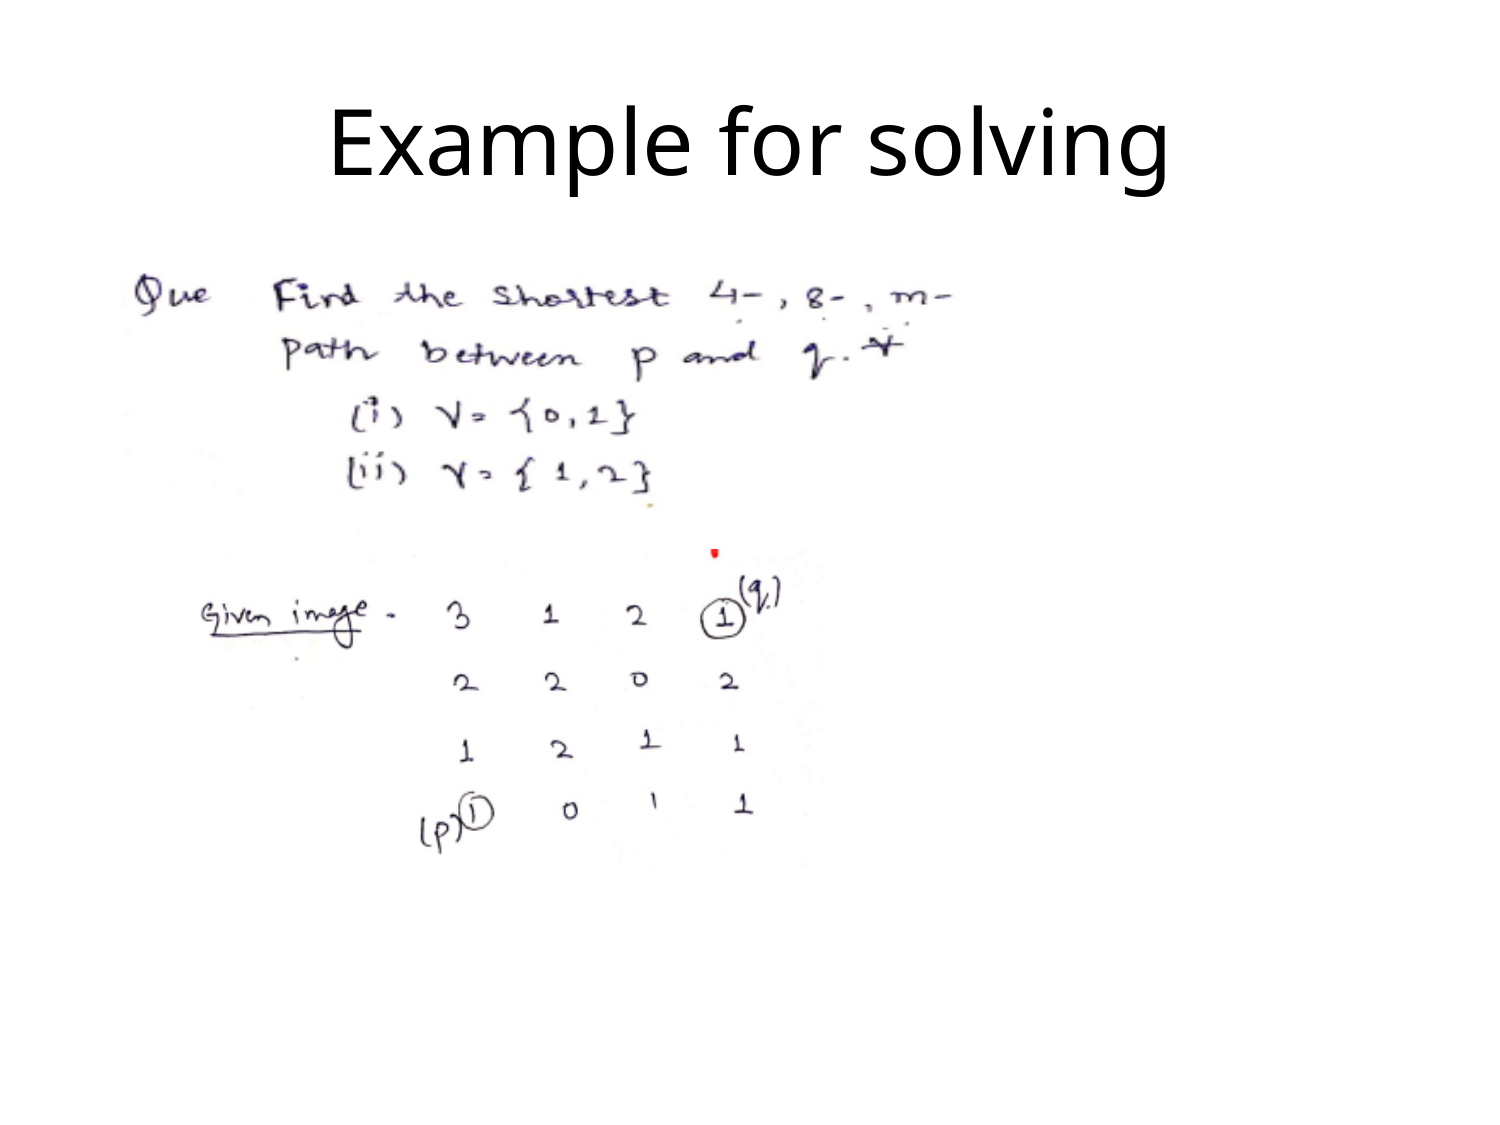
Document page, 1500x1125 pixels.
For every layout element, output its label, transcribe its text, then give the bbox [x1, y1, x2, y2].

picture [123, 243, 1070, 540]
picture [147, 549, 825, 870]
title Example for solving [75, 45, 1425, 233]
